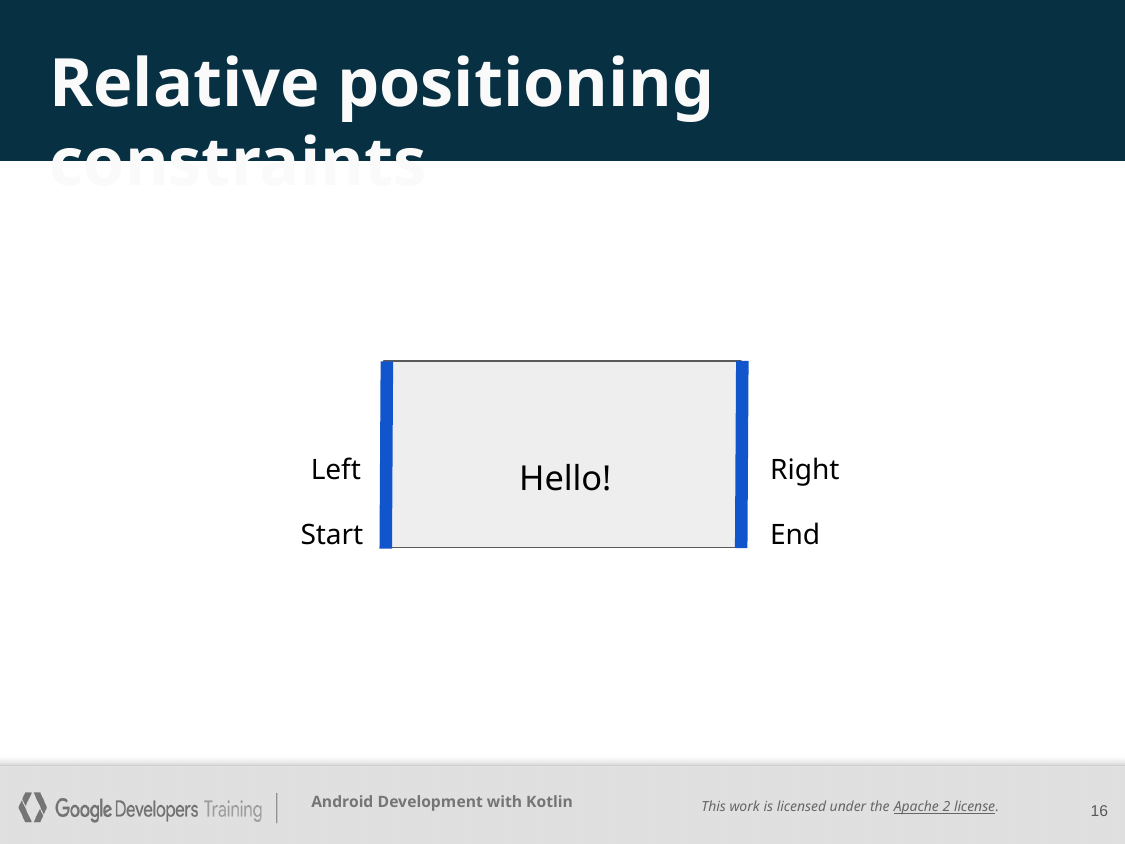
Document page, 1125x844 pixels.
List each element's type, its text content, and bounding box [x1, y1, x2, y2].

text_box Left [299, 451, 377, 486]
text_box Start [289, 516, 381, 551]
title Relative positioning constraints [38, 28, 1087, 122]
text_box Hello! [393, 420, 735, 509]
text_box [393, 509, 735, 548]
picture [0, 161, 1125, 844]
slide_number 16 [1051, 777, 1120, 842]
text_box [393, 361, 736, 420]
text_box End [759, 504, 920, 562]
text_box Right [759, 439, 920, 497]
